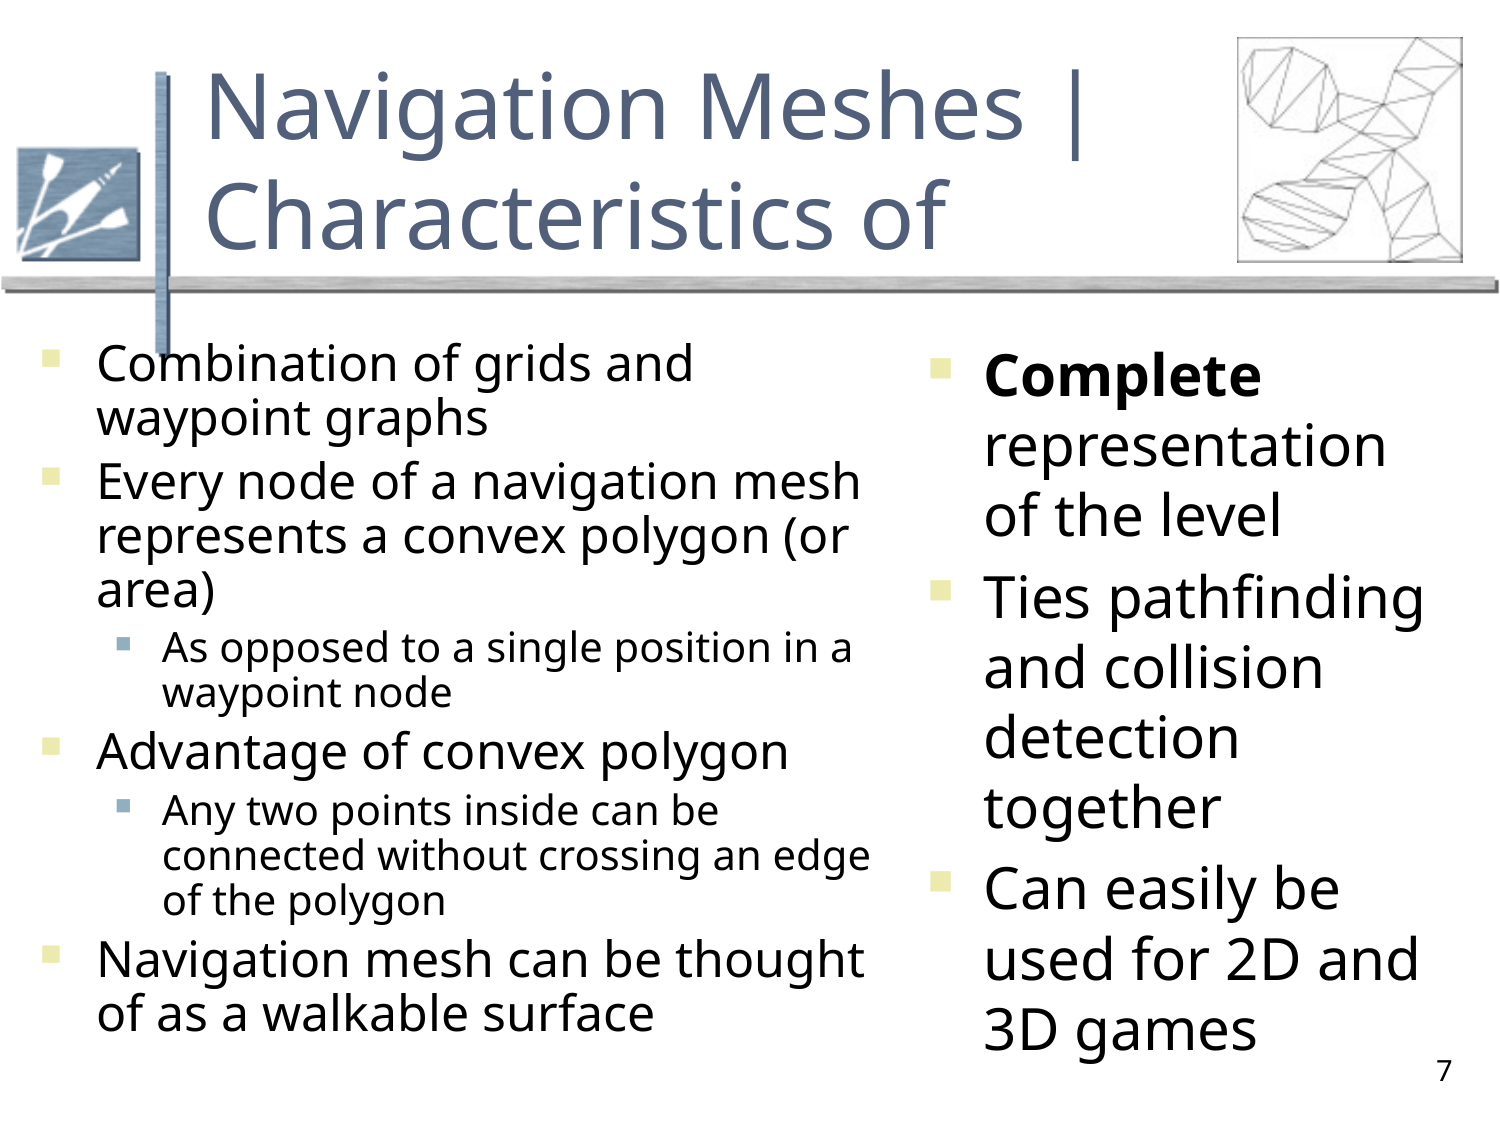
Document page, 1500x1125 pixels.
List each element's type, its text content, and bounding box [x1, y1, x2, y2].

title Navigation Meshes | Characteristics of [188, 34, 1468, 276]
slide_number 7 [1154, 1023, 1468, 1100]
picture [0, 0, 1500, 1125]
list Combination of grids and waypoint graphs Every node of a navigation mesh represents a convex polygon (or area) As opposed to a single position in a waypoint node Advantage of convex polygon Any two points inside can be connected without crossing an edge of the polygon Navigation mesh can be thought of as a walkable surface [24, 330, 912, 1007]
list Complete representation of the level Ties pathfinding and collision detection together Can easily be used for 2D and 3D games [912, 330, 1470, 1007]
